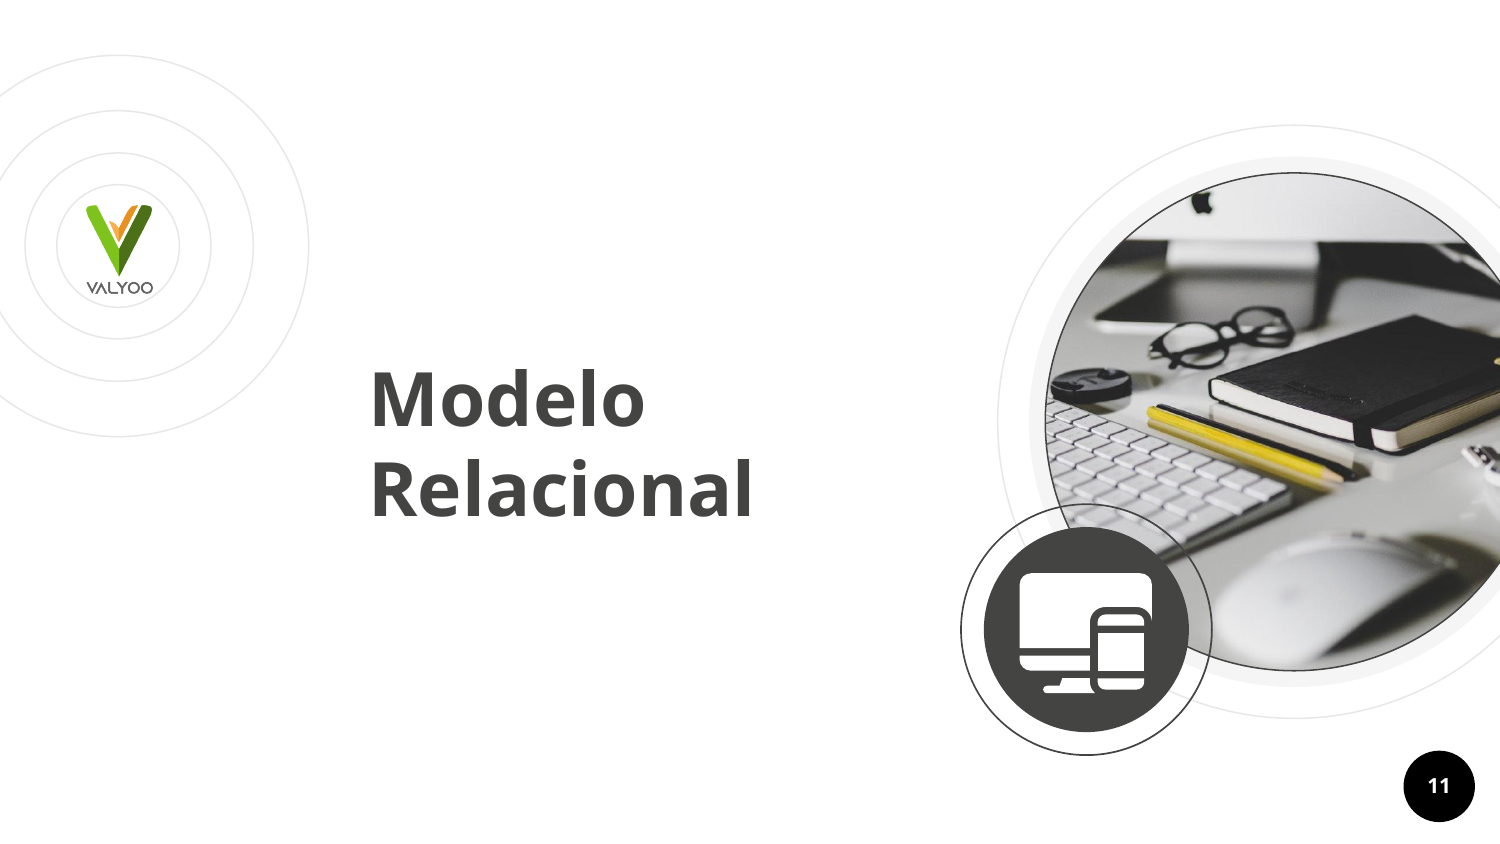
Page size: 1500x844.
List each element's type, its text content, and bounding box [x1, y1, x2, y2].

picture [86, 205, 153, 295]
title Modelo Relacional [353, 434, 1039, 547]
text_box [1019, 572, 1153, 694]
picture [1045, 172, 1500, 671]
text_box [959, 503, 1213, 757]
slide_number 11 [1403, 750, 1475, 823]
